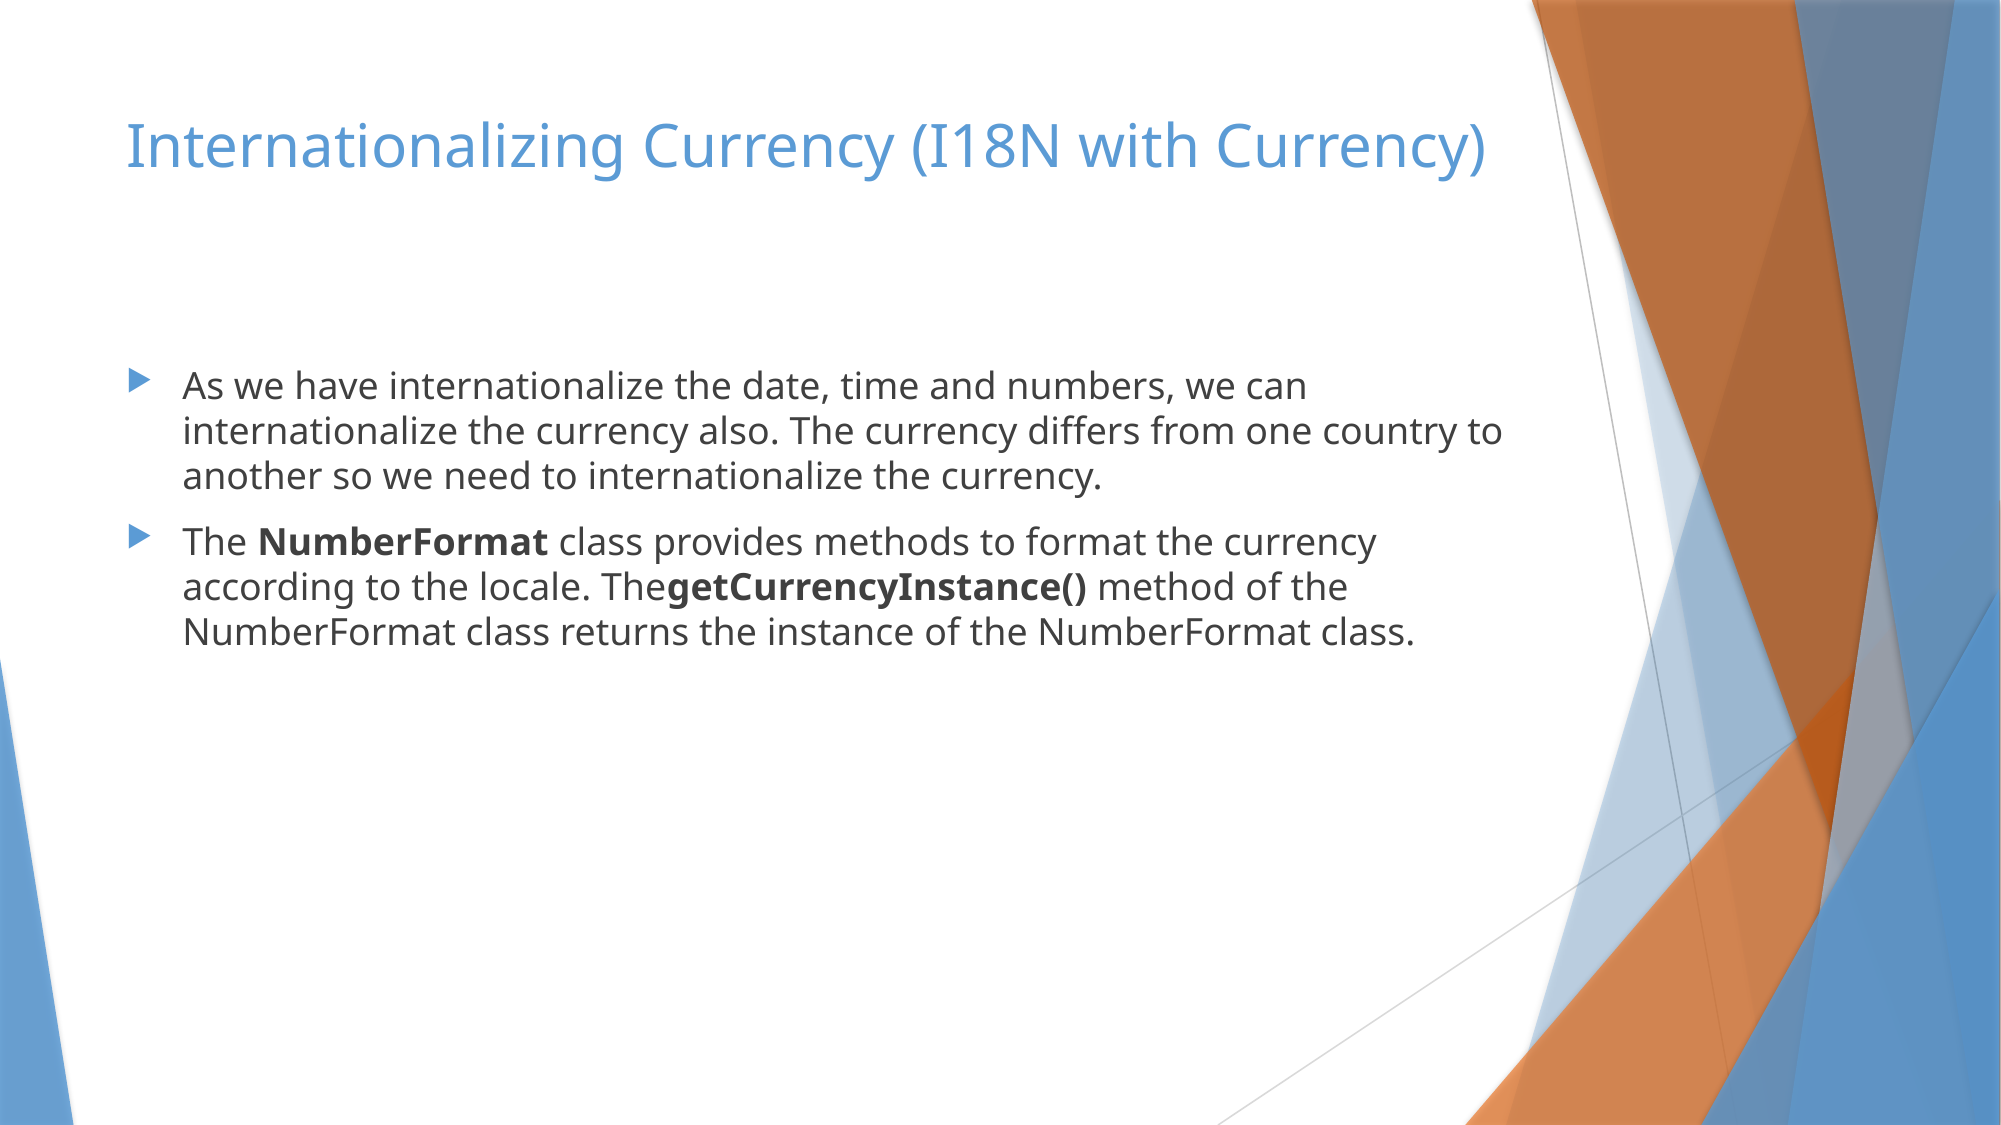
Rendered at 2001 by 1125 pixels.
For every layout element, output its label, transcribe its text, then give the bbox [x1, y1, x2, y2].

title Internationalizing Currency (I18N with Currency) [111, 99, 1522, 317]
list As we have internationalize the date, time and numbers, we can internationalize the currency also. The currency differs from one country to another so we need to internationalize the currency. The NumberFormat class provides methods to format the currency according to the locale. ThegetCurrencyInstance() method of the NumberFormat class returns the instance of the NumberFormat class. [111, 354, 1522, 992]
